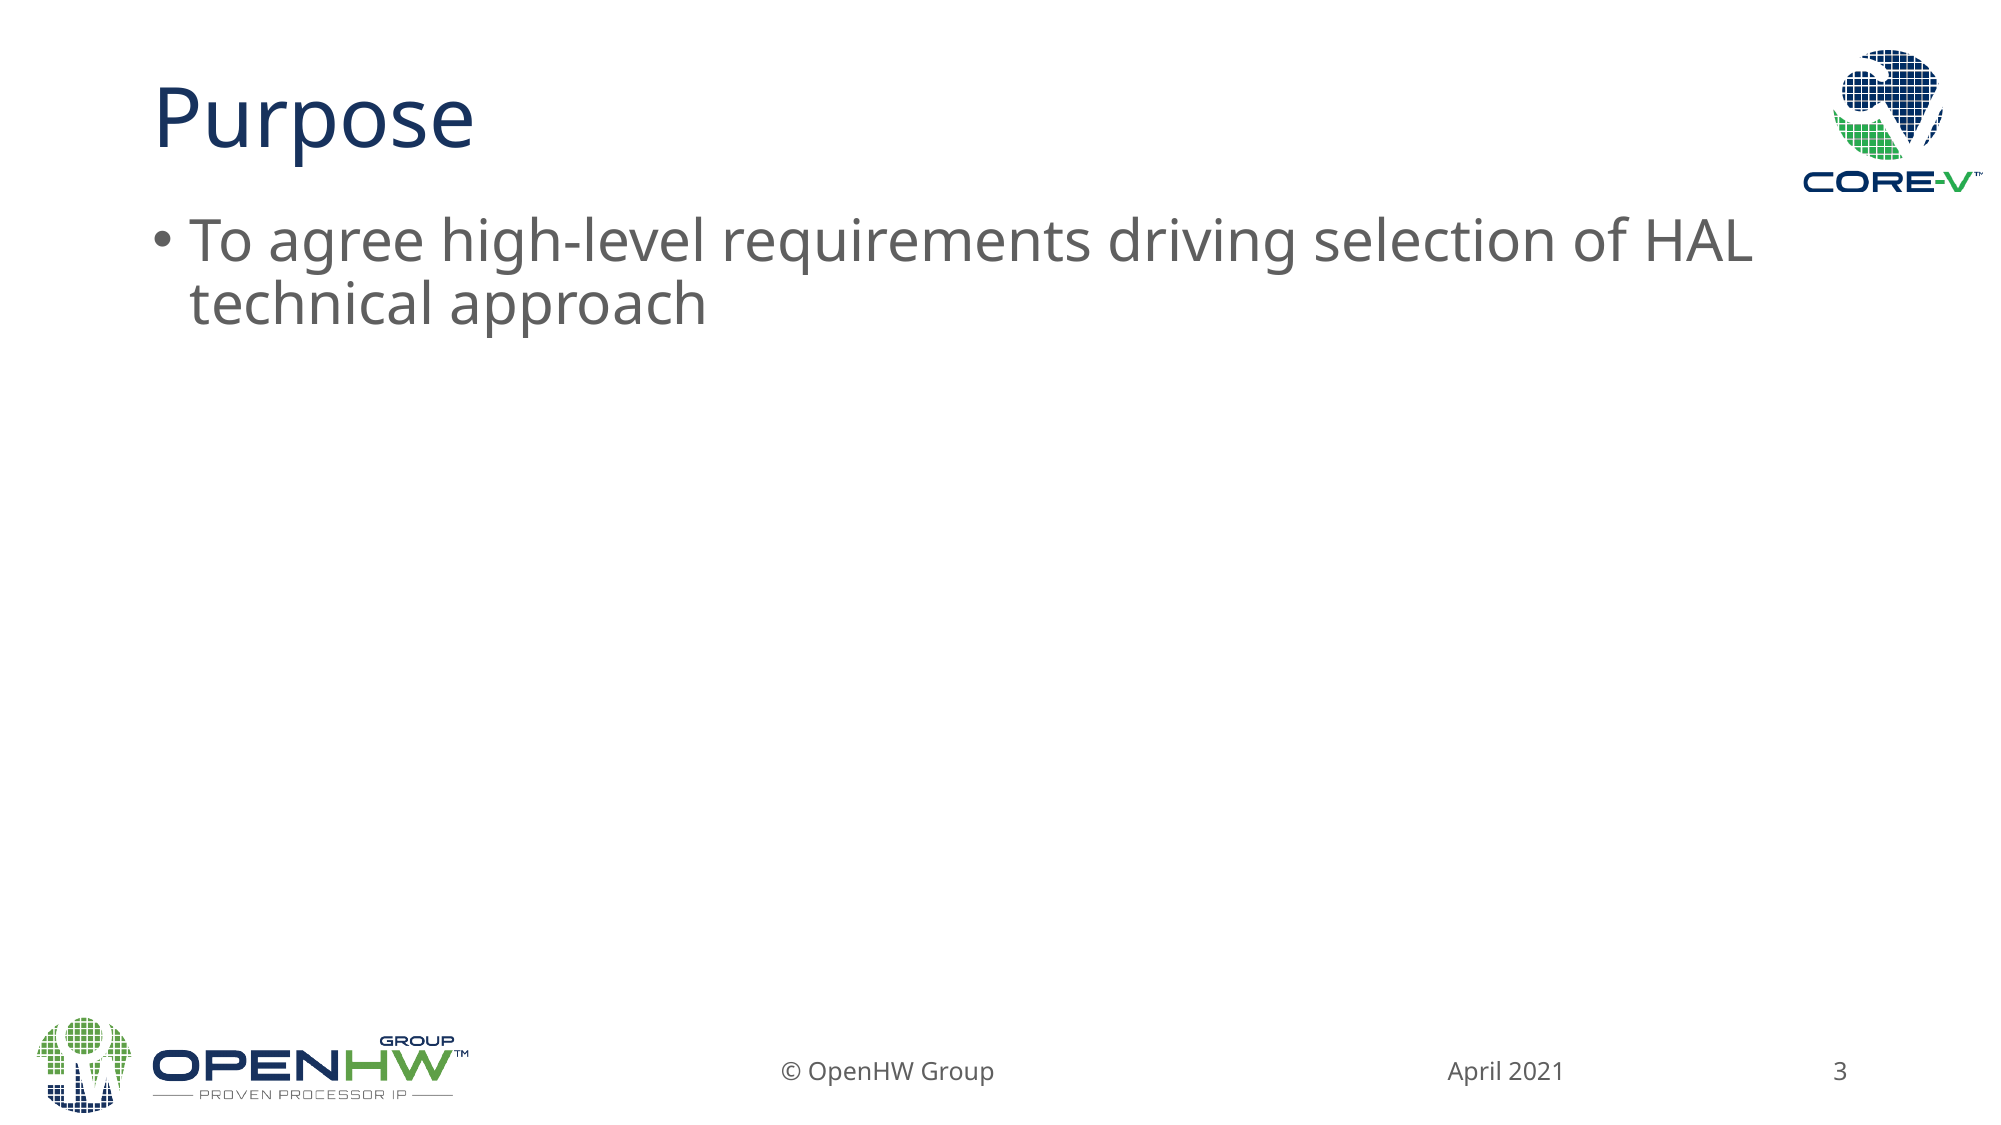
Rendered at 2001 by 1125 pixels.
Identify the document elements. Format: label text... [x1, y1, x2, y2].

footer © OpenHW Group [550, 1042, 1226, 1103]
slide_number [1335, 1040, 1678, 1101]
list To agree high-level requirements driving selection of HAL technical approach [137, 203, 1863, 1014]
title Purpose [137, 59, 1804, 181]
picture [32, 1013, 473, 1117]
slide_number 3 [1782, 1042, 1863, 1103]
